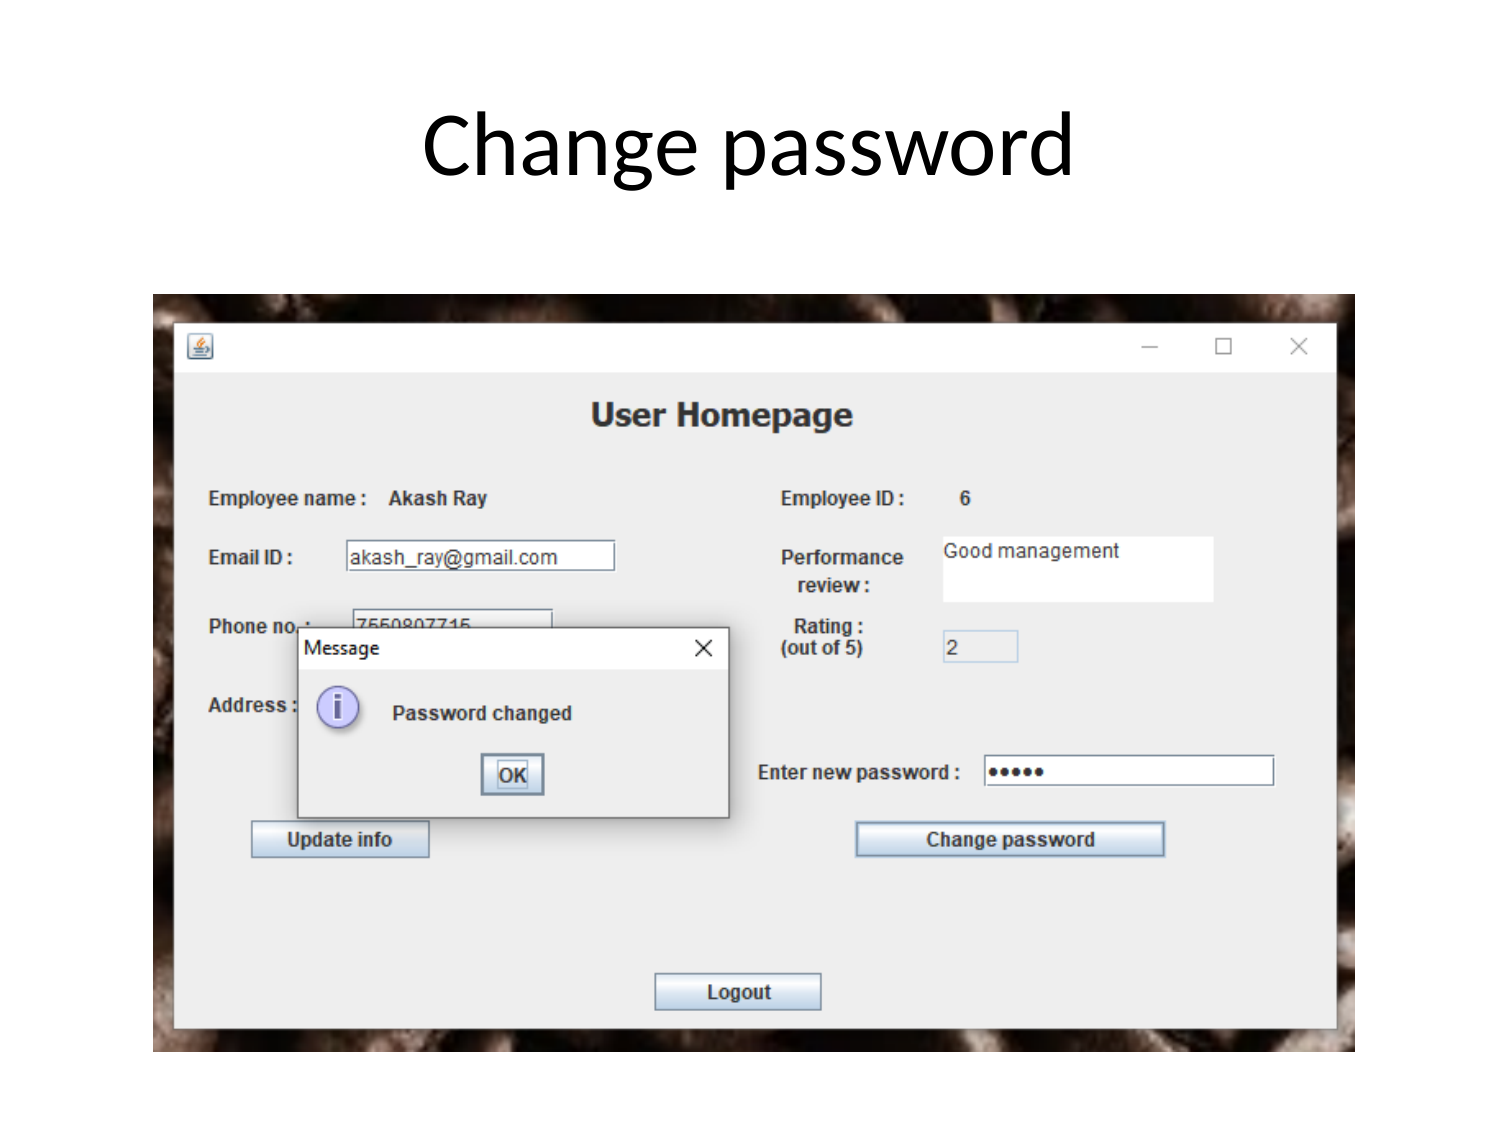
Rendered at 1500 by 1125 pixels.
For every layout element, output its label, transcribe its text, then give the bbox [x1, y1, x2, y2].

picture [152, 294, 1355, 1052]
title Change password [75, 45, 1425, 233]
